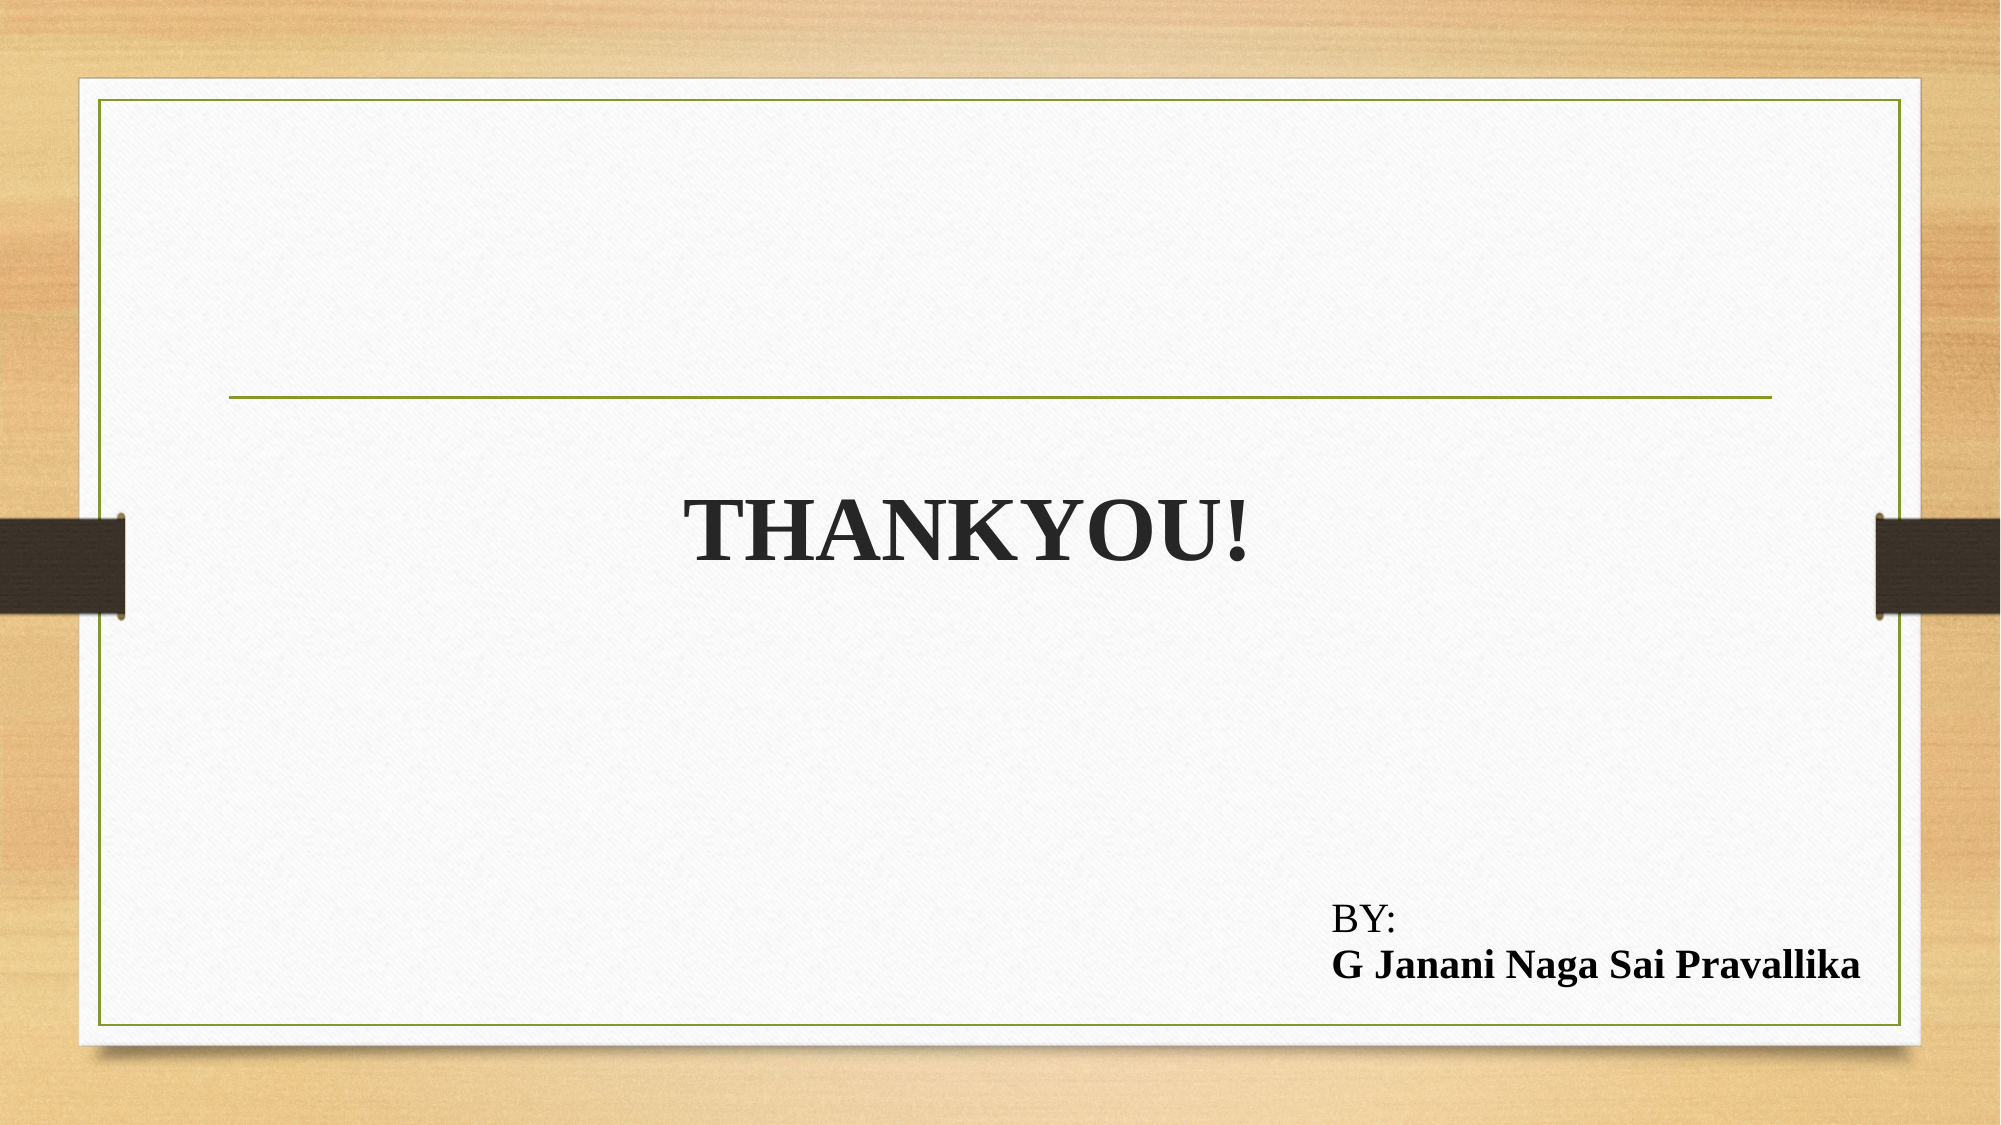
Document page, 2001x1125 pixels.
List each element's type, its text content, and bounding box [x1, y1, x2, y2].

picture [0, 0, 2001, 1125]
title THANKYOU! [180, 416, 1756, 631]
table_header BY: G Janani Naga Sai Pravallika [1316, 887, 1923, 995]
